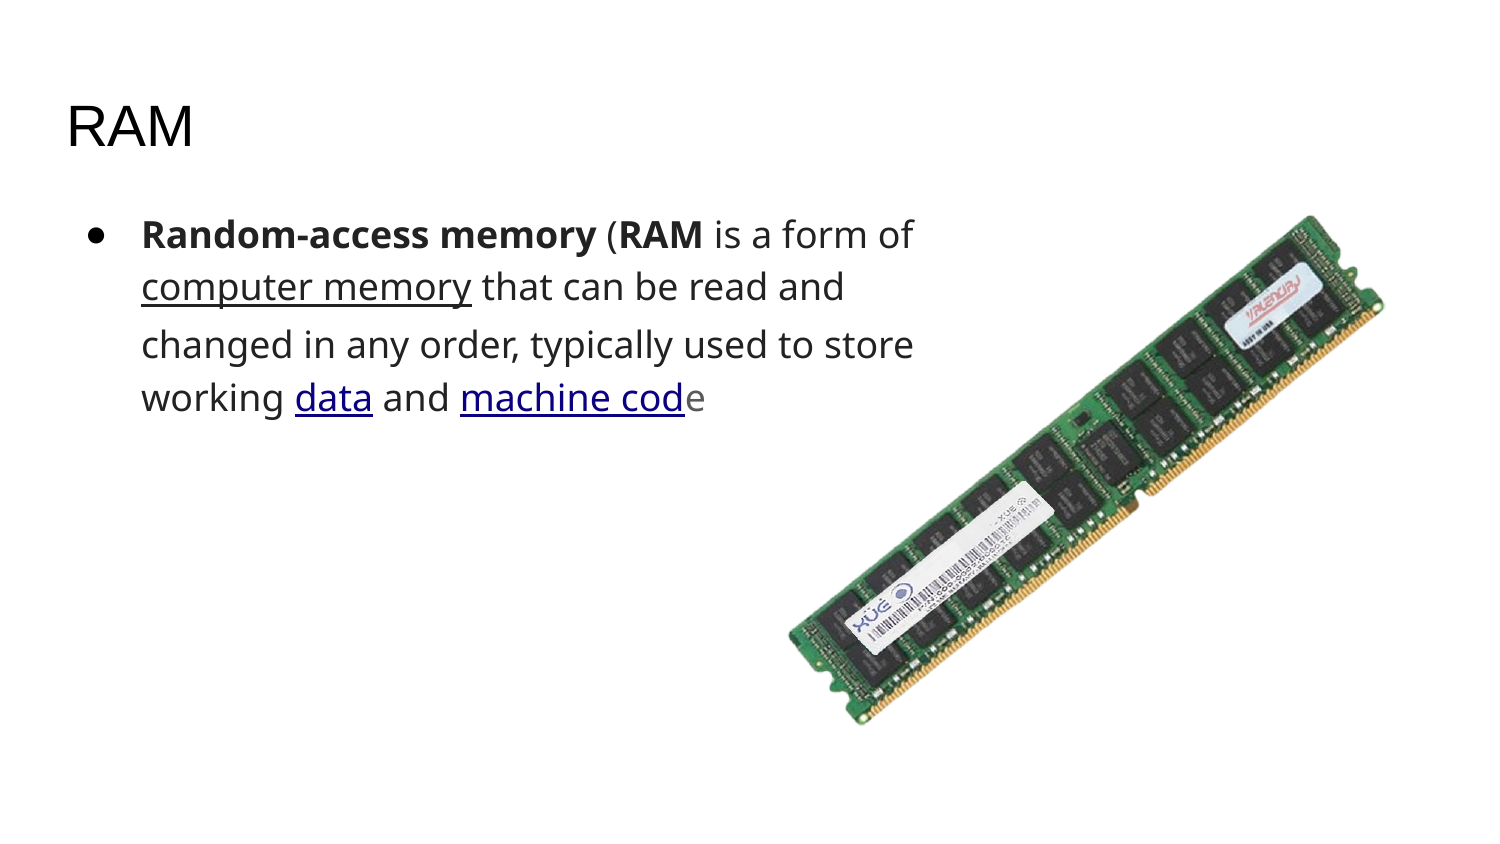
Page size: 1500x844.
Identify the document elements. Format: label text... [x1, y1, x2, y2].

title RAM [51, 72, 1449, 167]
list Random-access memory (RAM is a form of computer memory that can be read and changed in any order, typically used to store working data and machine code [51, 189, 744, 750]
picture [749, 176, 1423, 763]
